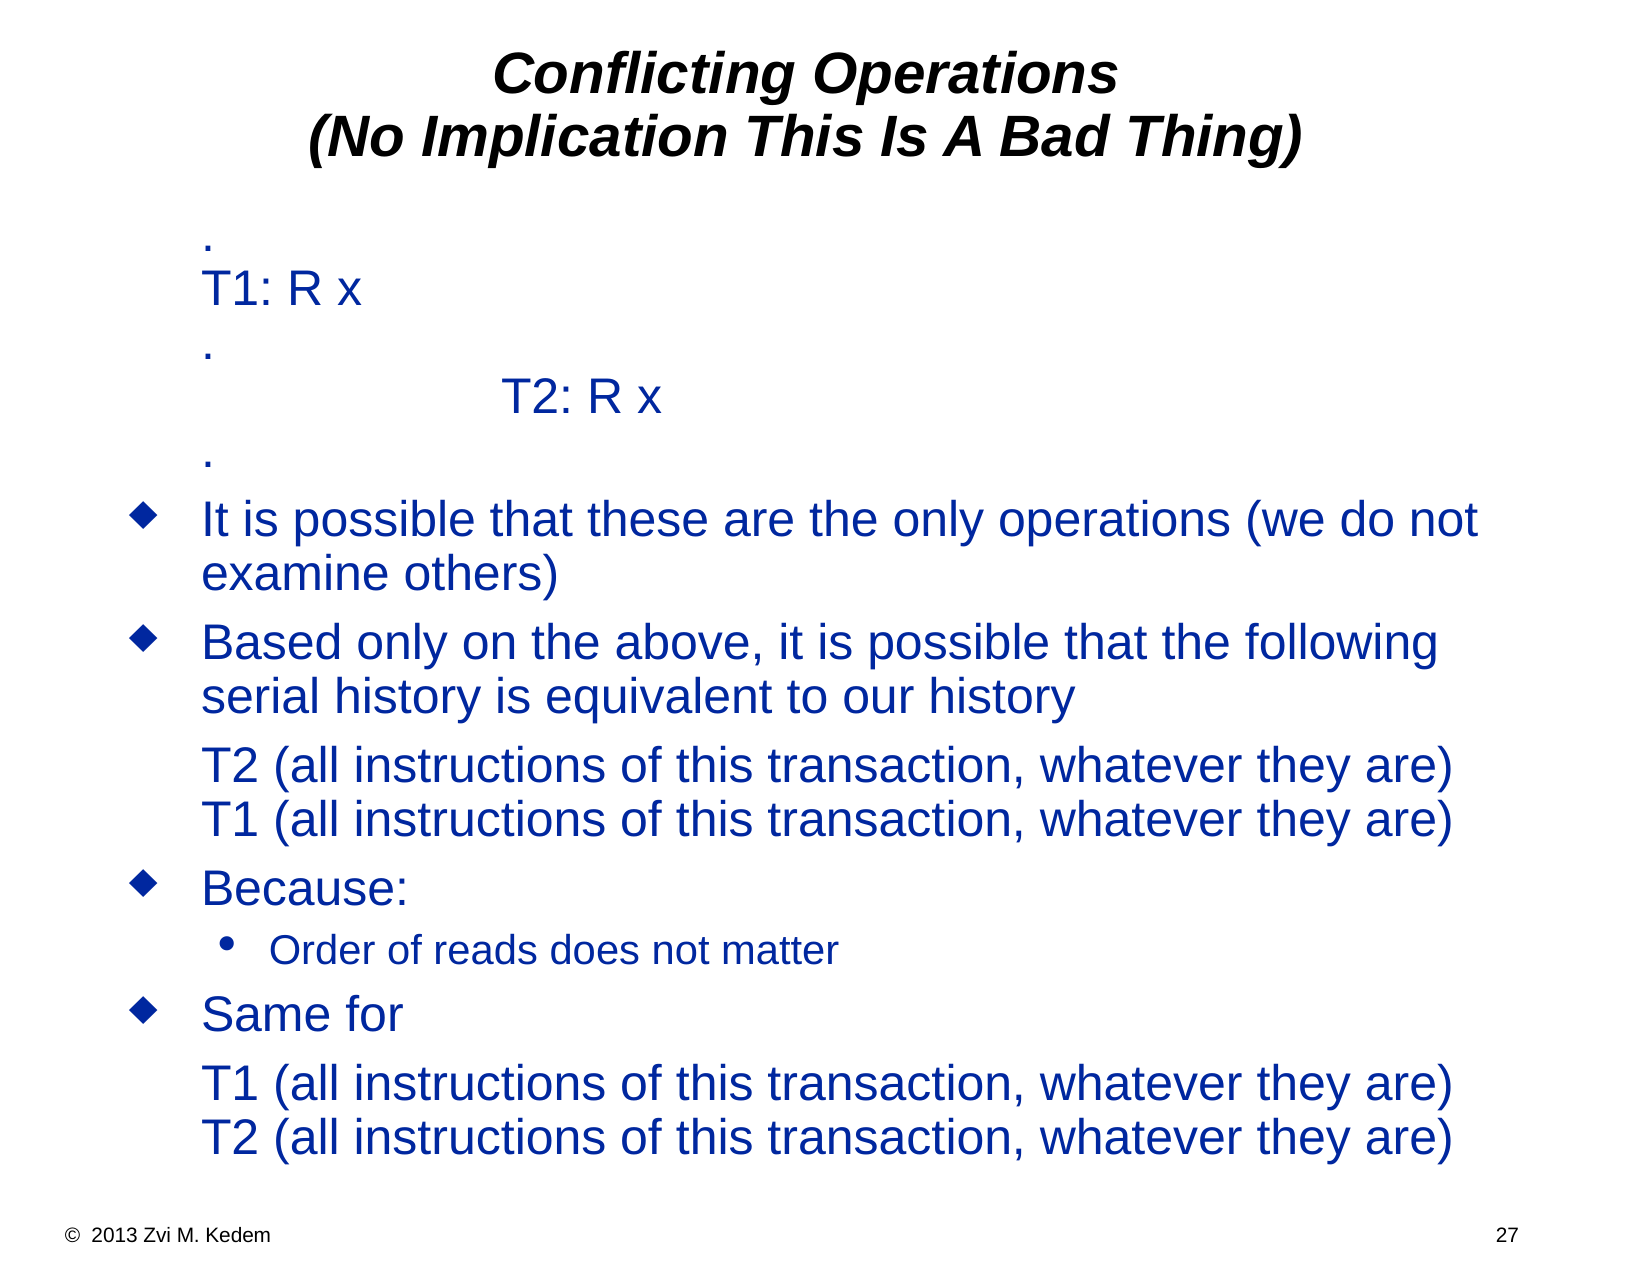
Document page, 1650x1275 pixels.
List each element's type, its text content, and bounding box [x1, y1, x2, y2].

title Conflicting Operations (No Implication This Is A Bad Thing) [111, 36, 1501, 176]
list . T1: R x . T2: R x . It is possible that these are the only operations (we do not examine others) Based only on the above, it is possible that the following serial history is equivalent to our history T2 (all instructions of this transaction, whatever they are) T1 (all instructions of this transaction, whatever they are) Because: Order of reads does not matter Same for T1 (all instructions of this transaction, whatever they are) T2 (all instructions of this transaction, whatever they are) [111, 199, 1513, 1201]
